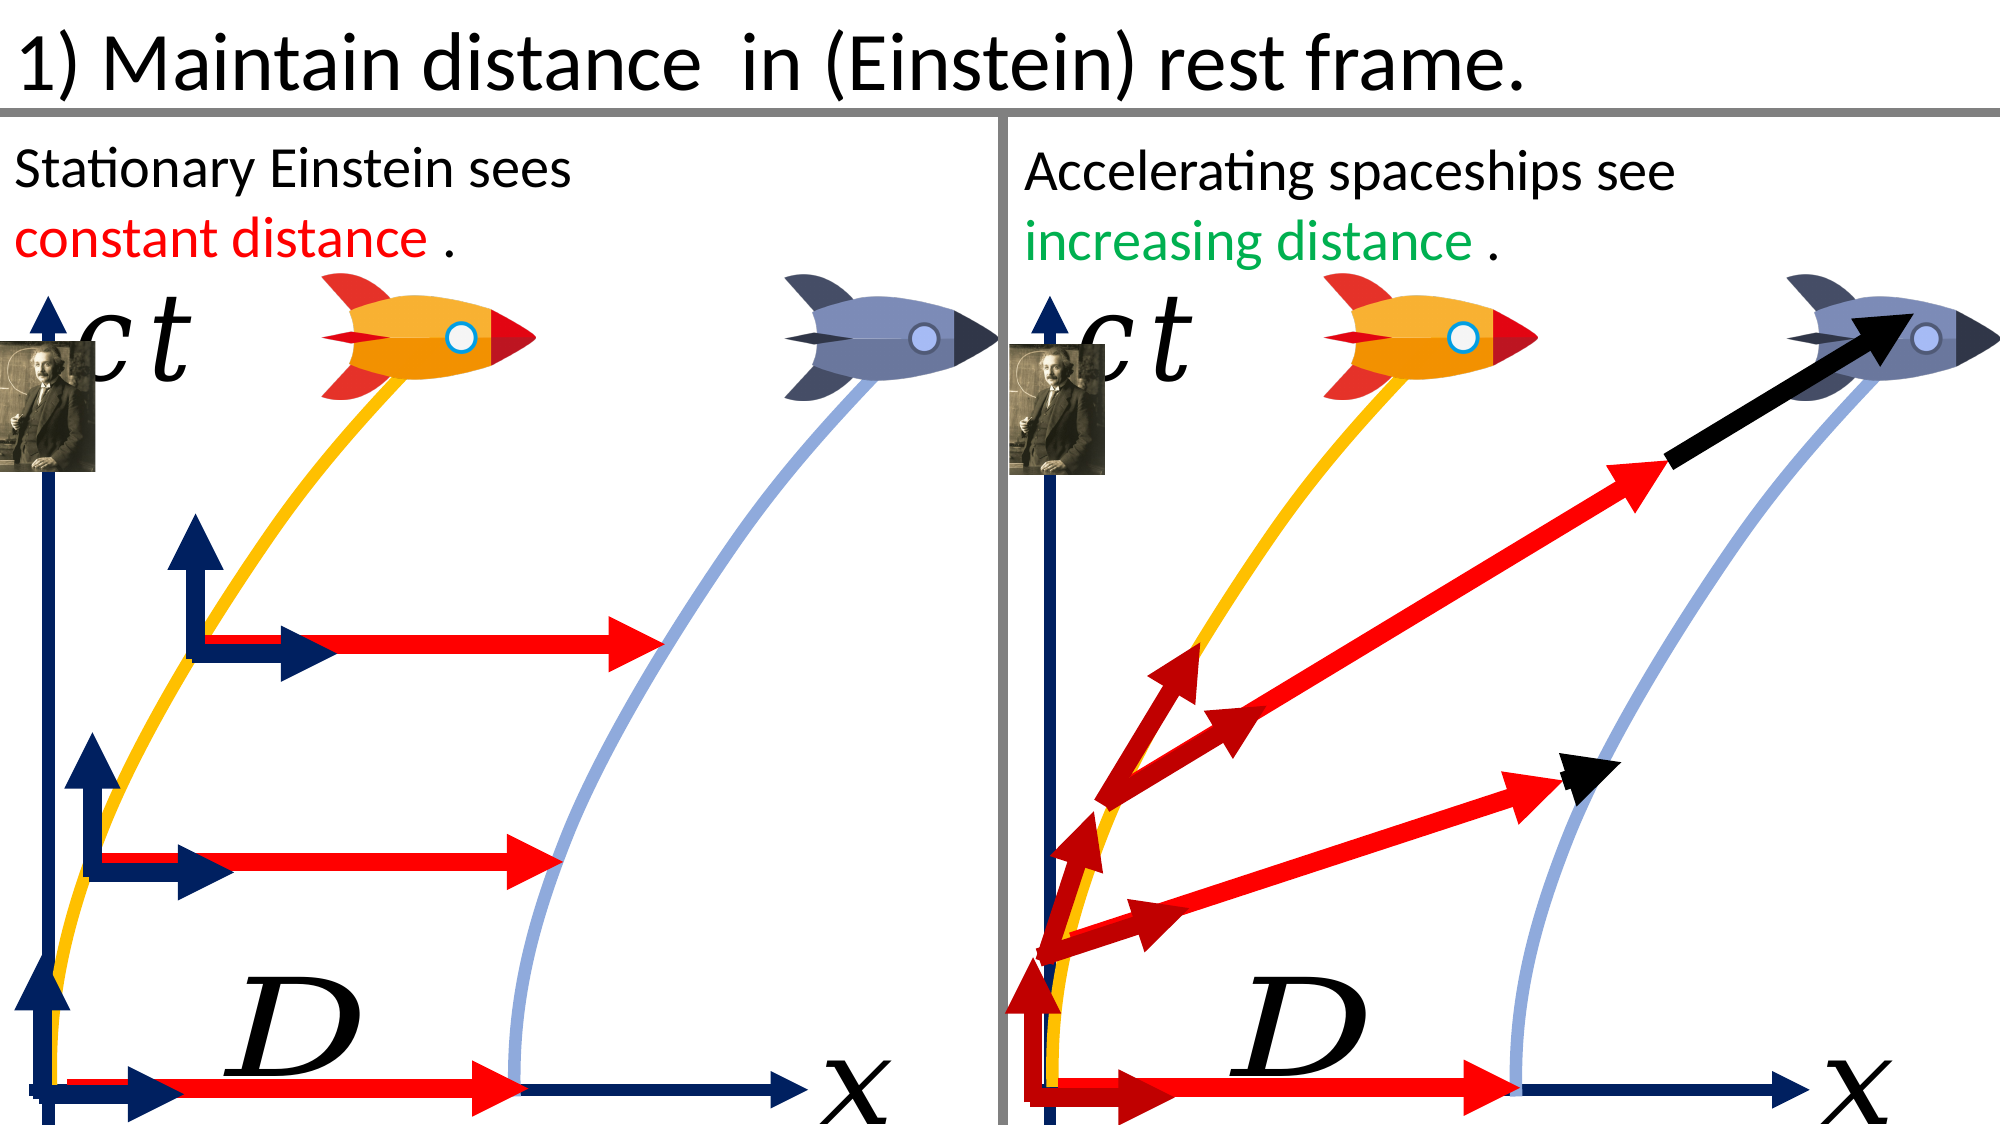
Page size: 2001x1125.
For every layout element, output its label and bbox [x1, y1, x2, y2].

text_box [38, 954, 185, 1100]
text_box [1071, 780, 1564, 942]
text_box [1058, 956, 1521, 1109]
text_box [88, 732, 235, 878]
text_box [1562, 313, 1914, 782]
text_box [1133, 460, 1669, 784]
text_box [191, 513, 338, 659]
text_box [1038, 811, 1190, 962]
text_box [1102, 642, 1267, 805]
text_box [1009, 273, 2000, 1125]
text_box [1029, 957, 1175, 1103]
text_box [66, 957, 529, 1110]
text_box [0, 273, 999, 1125]
